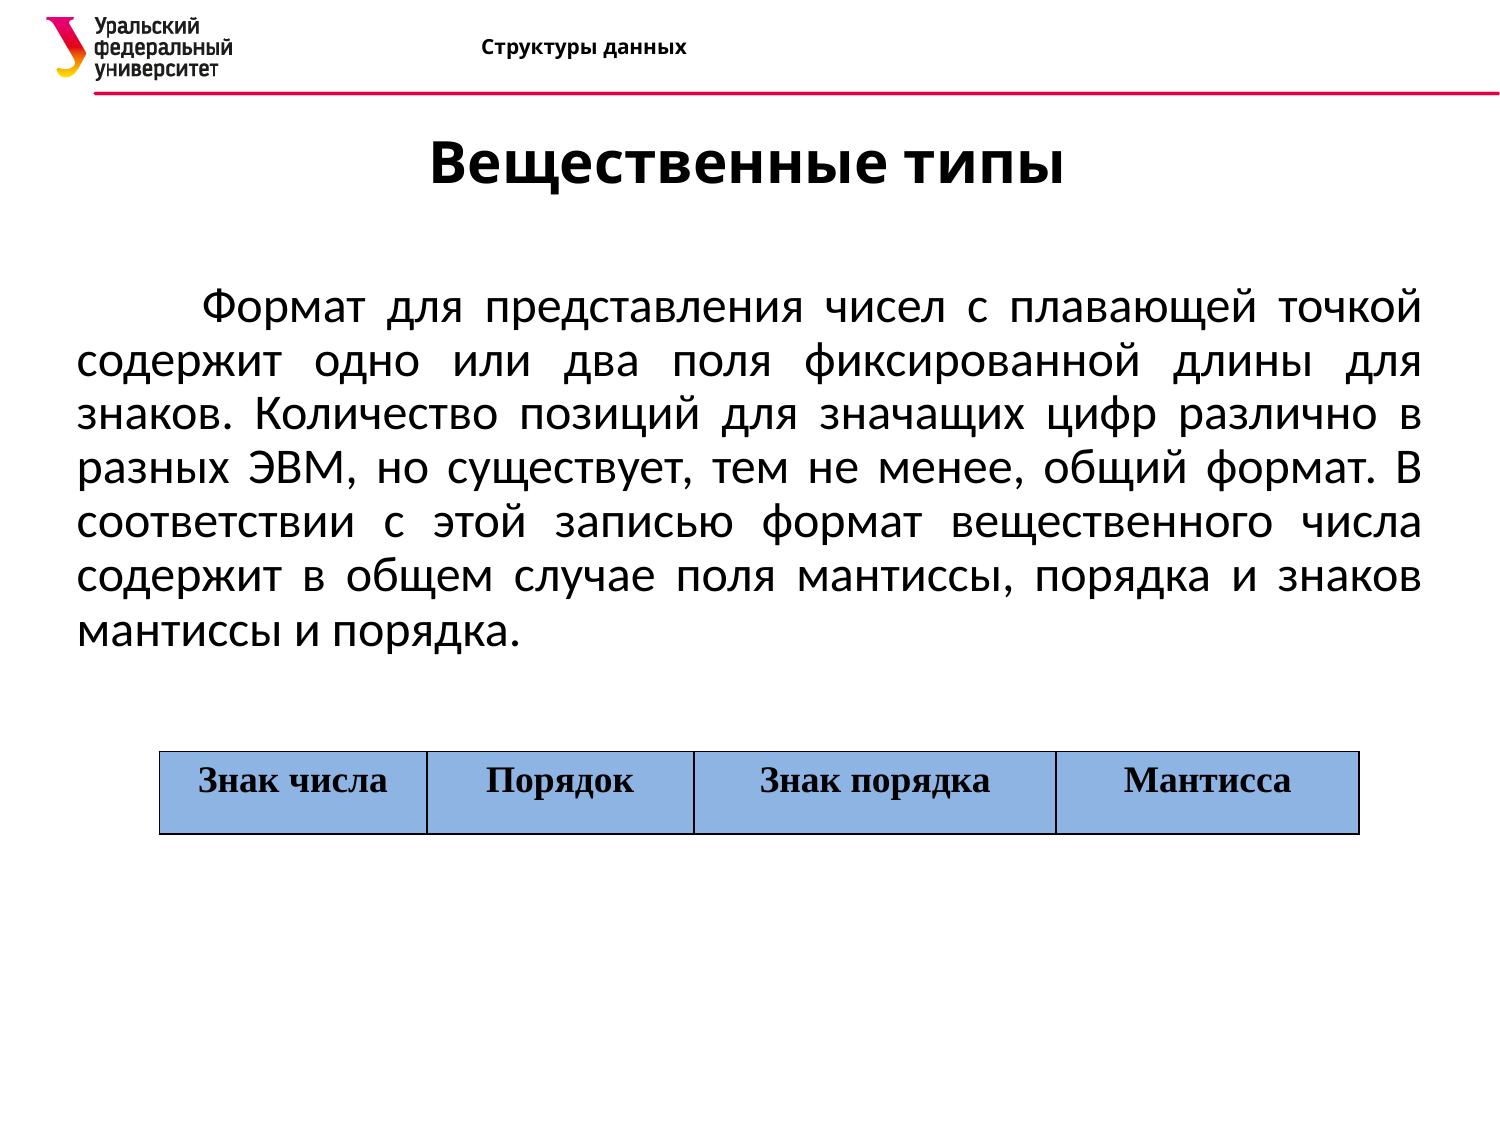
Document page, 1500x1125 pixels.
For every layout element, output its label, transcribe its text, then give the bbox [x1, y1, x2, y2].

table_header Порядок [428, 752, 693, 833]
table_header Мантисса [1057, 752, 1358, 833]
table_header Знак порядка [695, 752, 1055, 833]
picture [0, 0, 1500, 103]
text_box Вещественные типы [74, 125, 1421, 196]
text_box Формат для представления чисел с плавающей точкой содержит одно или два поля фиксированной длины для знаков. Количество позиций для значащих цифр различно в разных ЭВМ, но существует, тем не менее, общий формат. В соответствии с этой записью формат вещественного числа содержит в общем случае поля мантиссы, порядка и знаков мантиссы и порядка. [76, 278, 1424, 717]
table_header Знак числа [160, 752, 426, 833]
